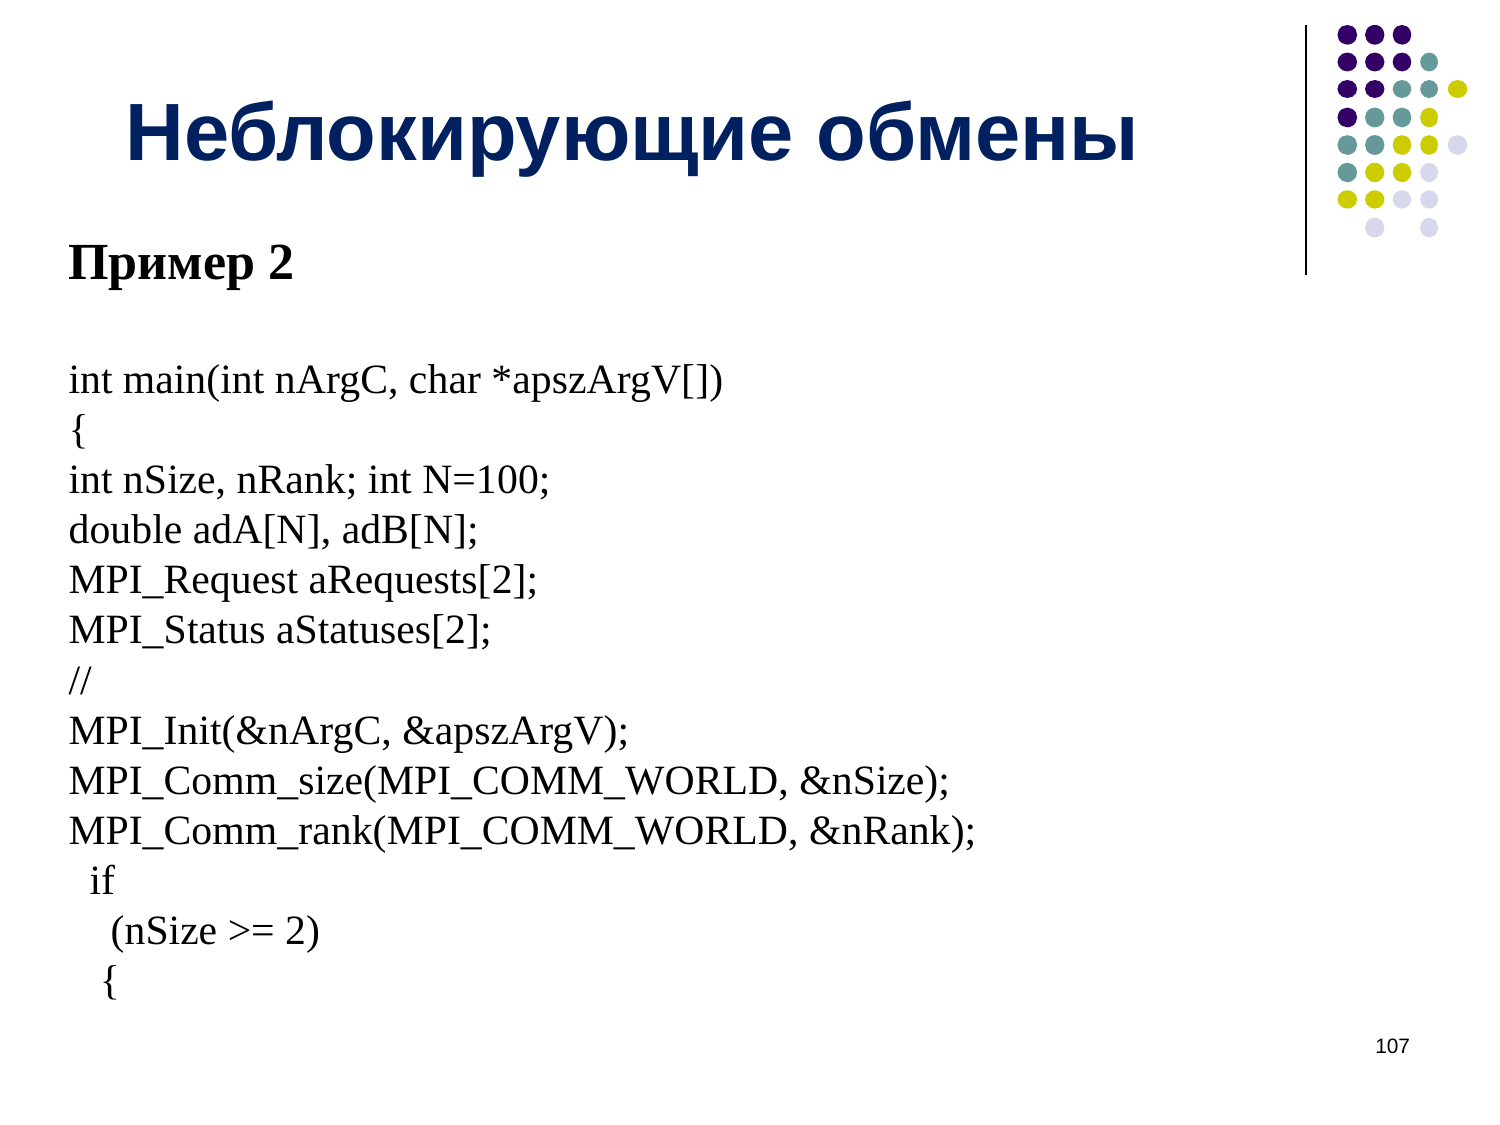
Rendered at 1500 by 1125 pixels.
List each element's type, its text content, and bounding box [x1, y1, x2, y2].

title Неблокирующие обмены [110, 41, 1211, 185]
text_box Пример 2 int main(int nArgC, char *apszArgV[]) { int nSize, nRank; int N=100; double adA[N], adB[N]; MPI_Request aRequests[2]; MPI_Status aStatuses[2]; // MPI_Init(&nArgC, &apszArgV); MPI_Comm_size(MPI_COMM_WORLD, &nSize); MPI_Comm_rank(MPI_COMM_WORLD, &nRank); if (nSize >= 2) { [53, 219, 1436, 1010]
text_box ‹#› [1074, 1024, 1425, 1100]
